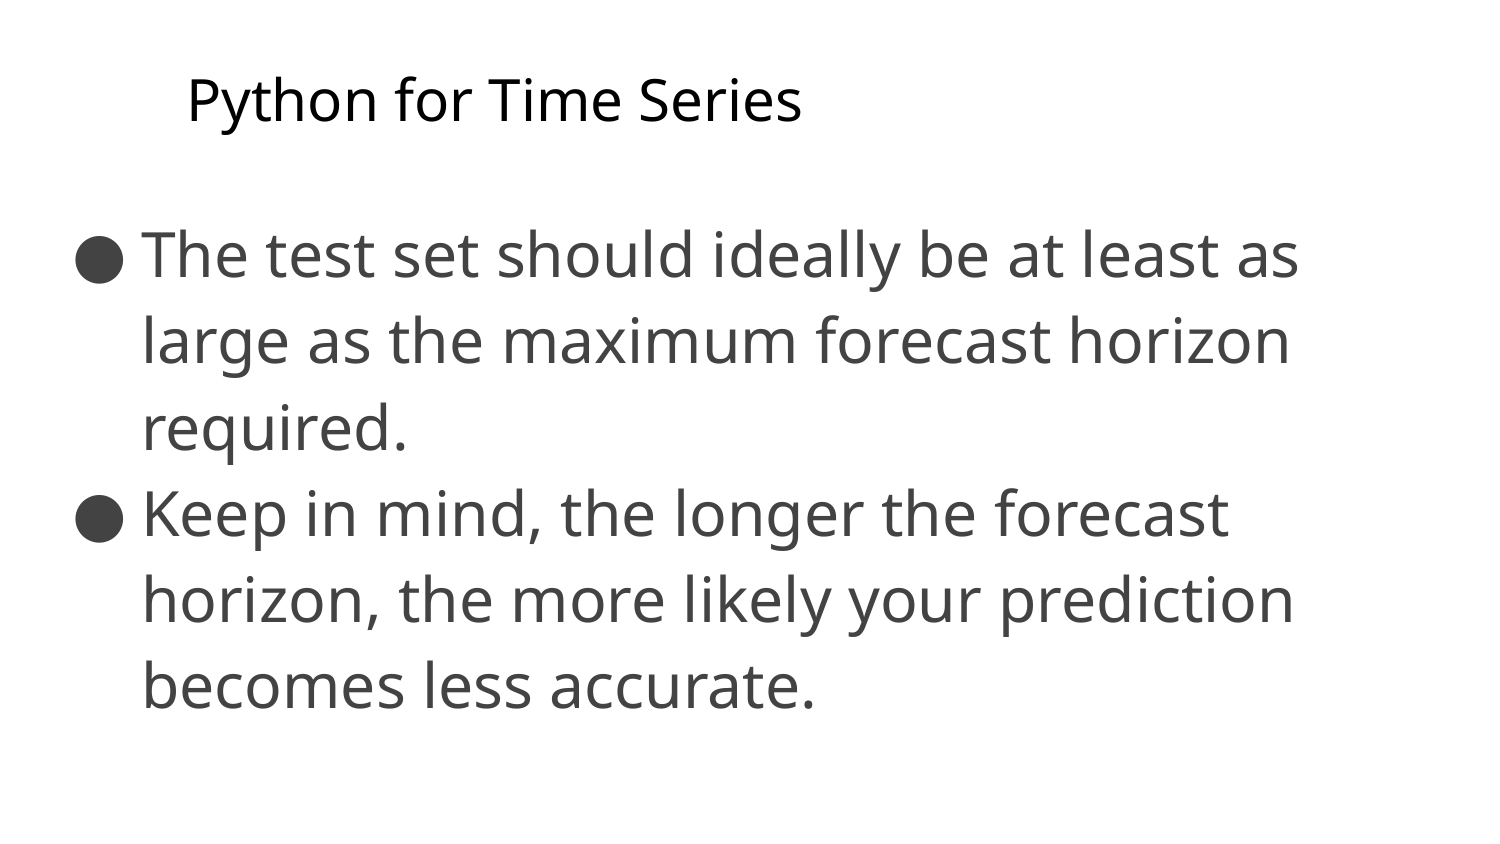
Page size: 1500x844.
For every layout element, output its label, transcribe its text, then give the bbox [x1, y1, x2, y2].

list The test set should ideally be at least as large as the maximum forecast horizon required. Keep in mind, the longer the forecast horizon, the more likely your prediction becomes less accurate. [51, 189, 1449, 750]
title Python for Time Series [171, 48, 1449, 143]
